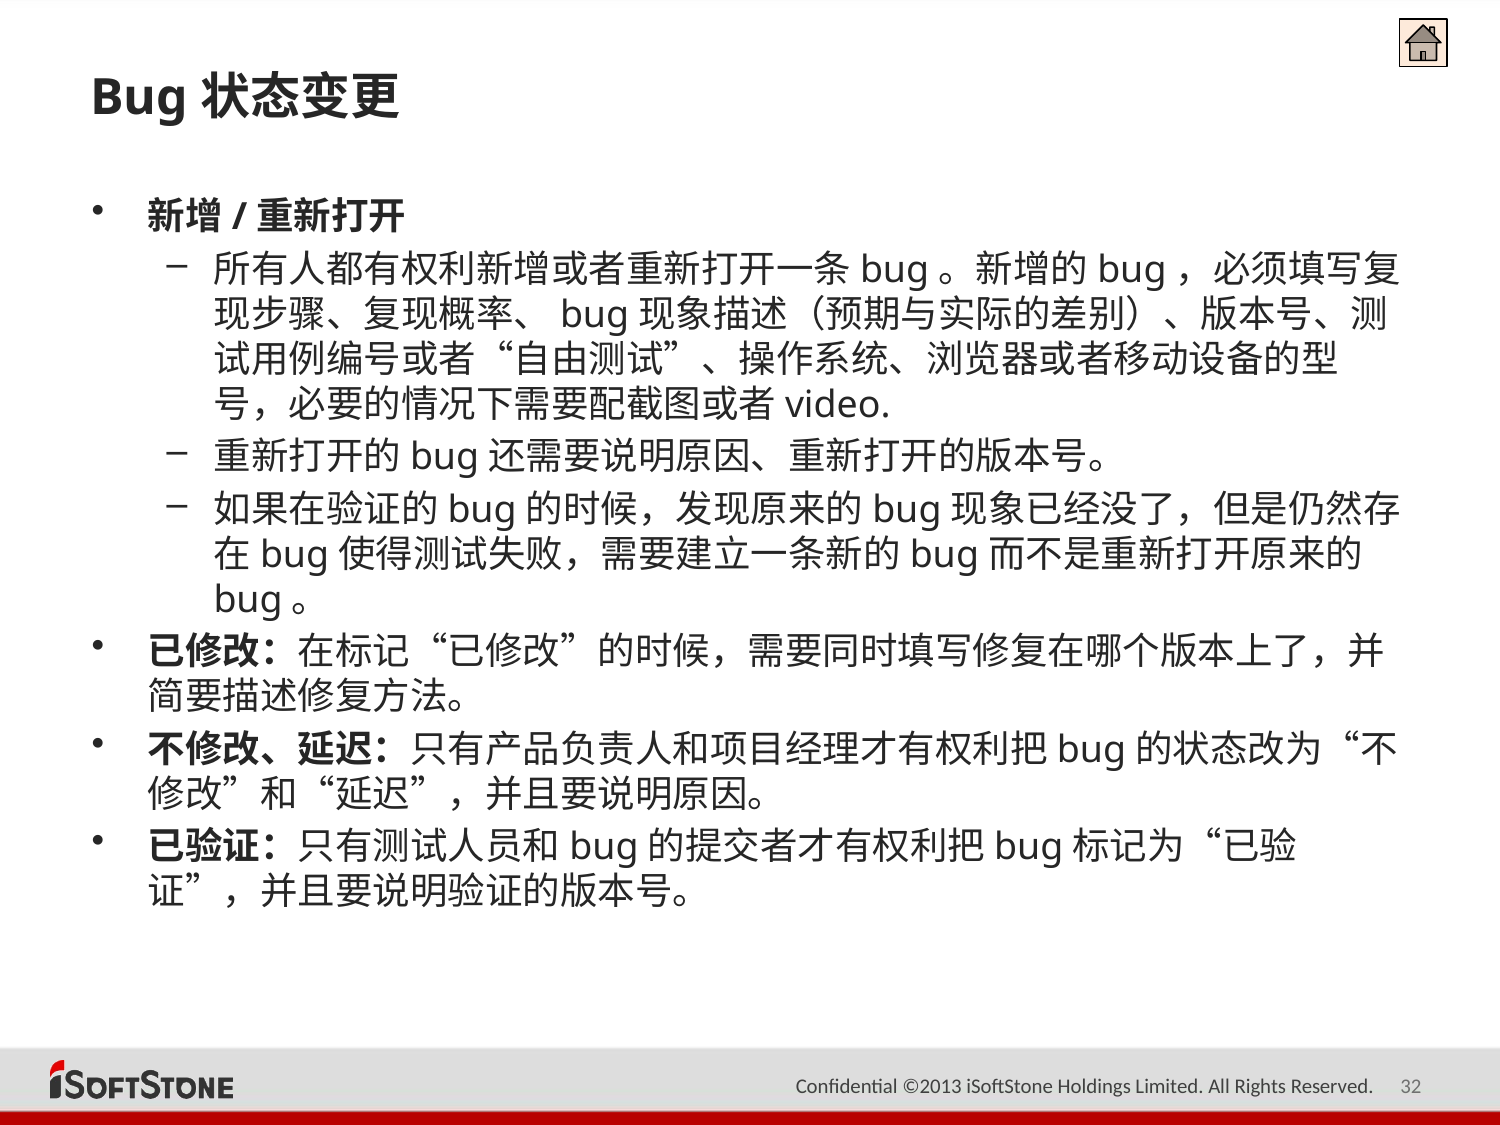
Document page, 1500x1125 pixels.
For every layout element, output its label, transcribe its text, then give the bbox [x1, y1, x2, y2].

list 新增/重新打开 所有人都有权利新增或者重新打开一条bug。新增的bug，必须填写复现步骤、复现概率、bug现象描述（预期与实际的差别）、版本号、测试用例编号或者“自由测试”、操作系统、浏览器或者移动设备的型号，必要的情况下需要配截图或者video. 重新打开的bug还需要说明原因、重新打开的版本号。 如果在验证的bug的时候，发现原来的bug现象已经没了，但是仍然存在bug使得测试失败，需要建立一条新的bug而不是重新打开原来的bug。 已修改：在标记“已修改”的时候，需要同时填写修复在哪个版本上了，并简要描述修复方法。 不修改、延迟：只有产品负责人和项目经理才有权利把bug的状态改为“不修改”和“延迟”，并且要说明原因。 已验证：只有测试人员和bug的提交者才有权利把bug标记为“已验证”，并且要说明验证的版本号。 [76, 184, 1424, 1012]
title Bug状态变更 [74, 44, 1426, 145]
picture [0, 0, 1500, 1125]
slide_number 32 [1186, 1064, 1437, 1125]
text_box [1399, 19, 1447, 67]
